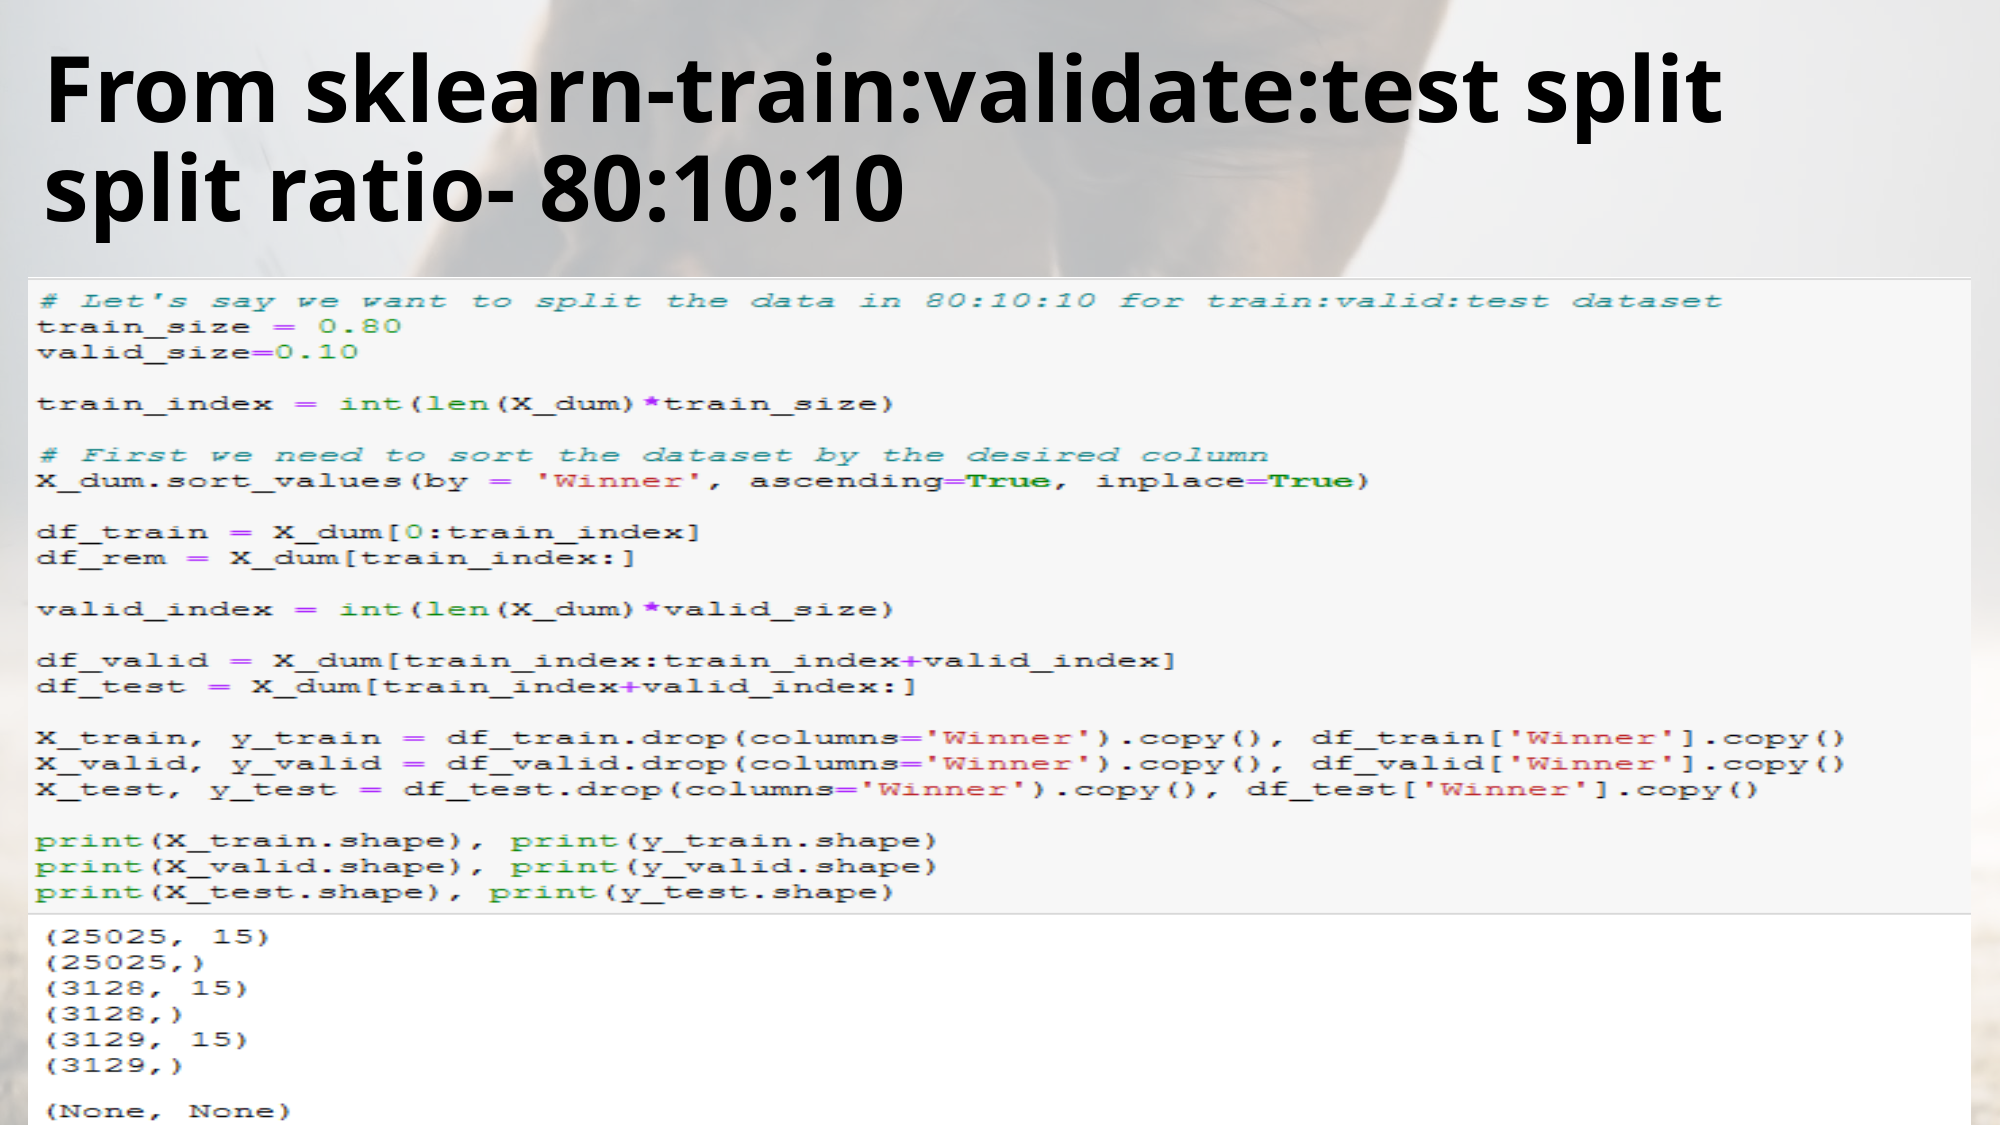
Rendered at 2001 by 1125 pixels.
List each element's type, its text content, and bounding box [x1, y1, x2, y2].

title From sklearn-train:validate:test split split ratio- 80:10:10 [28, 33, 1754, 251]
picture [28, 277, 1971, 1125]
